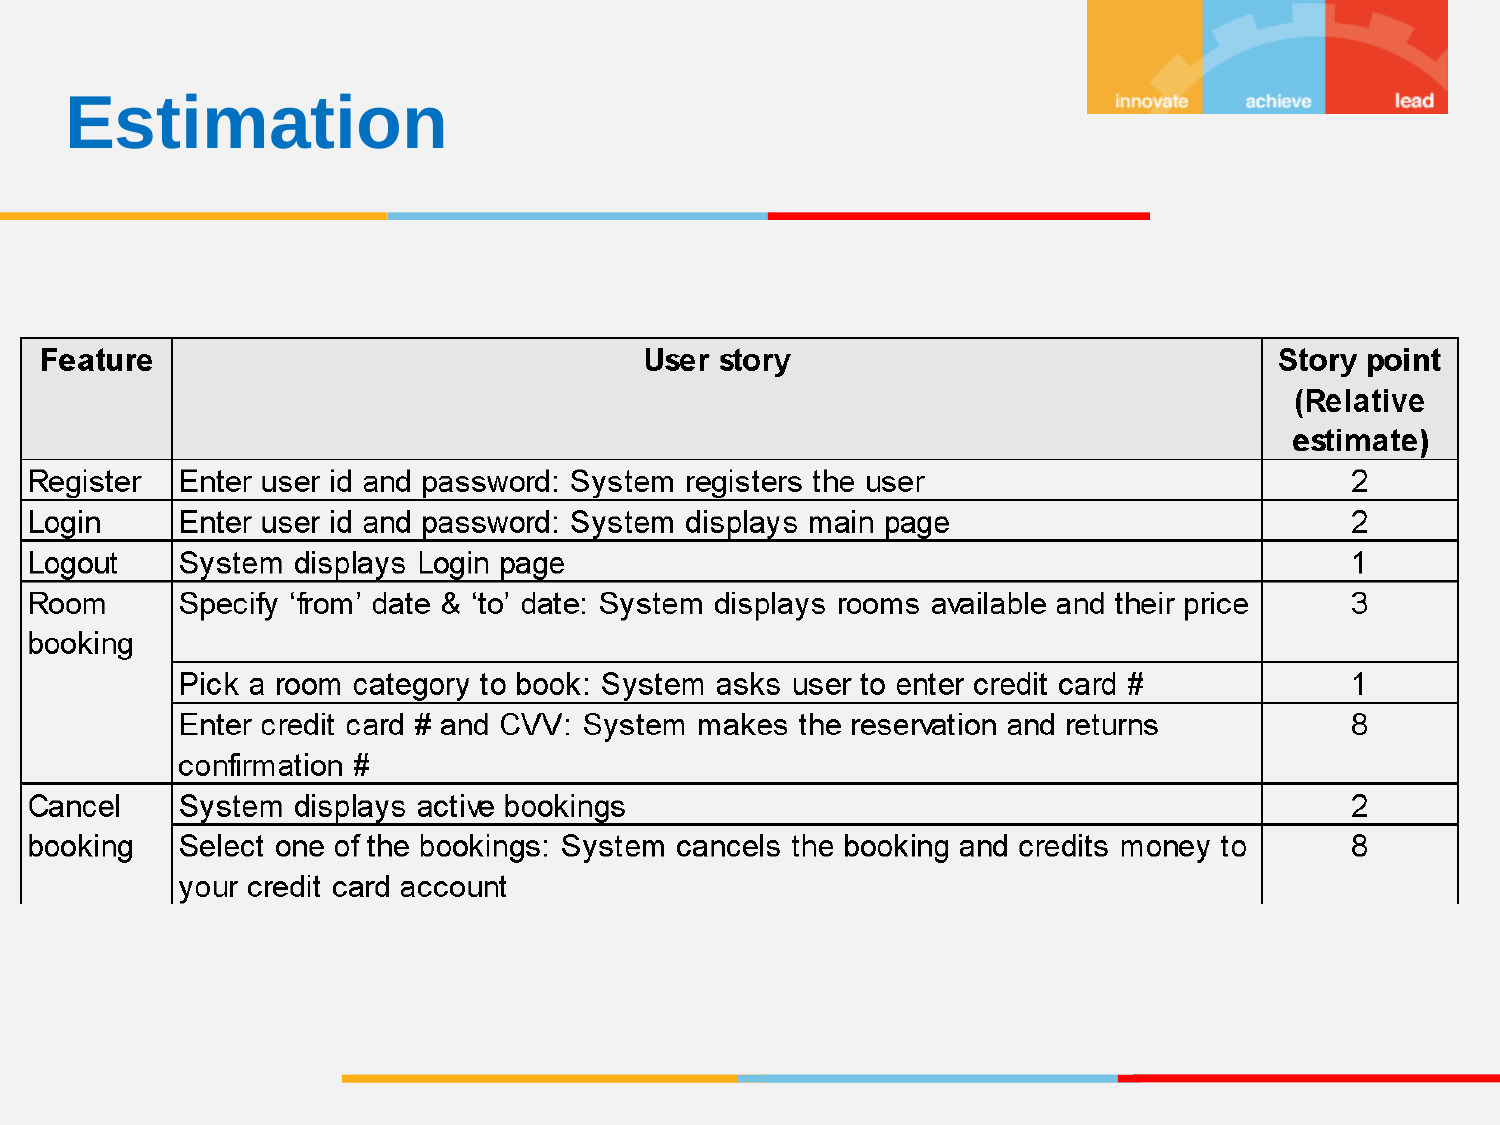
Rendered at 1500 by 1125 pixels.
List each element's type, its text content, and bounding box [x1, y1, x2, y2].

picture [19, 337, 1459, 905]
picture [1087, 0, 1448, 114]
list Estimation [50, 24, 1088, 213]
